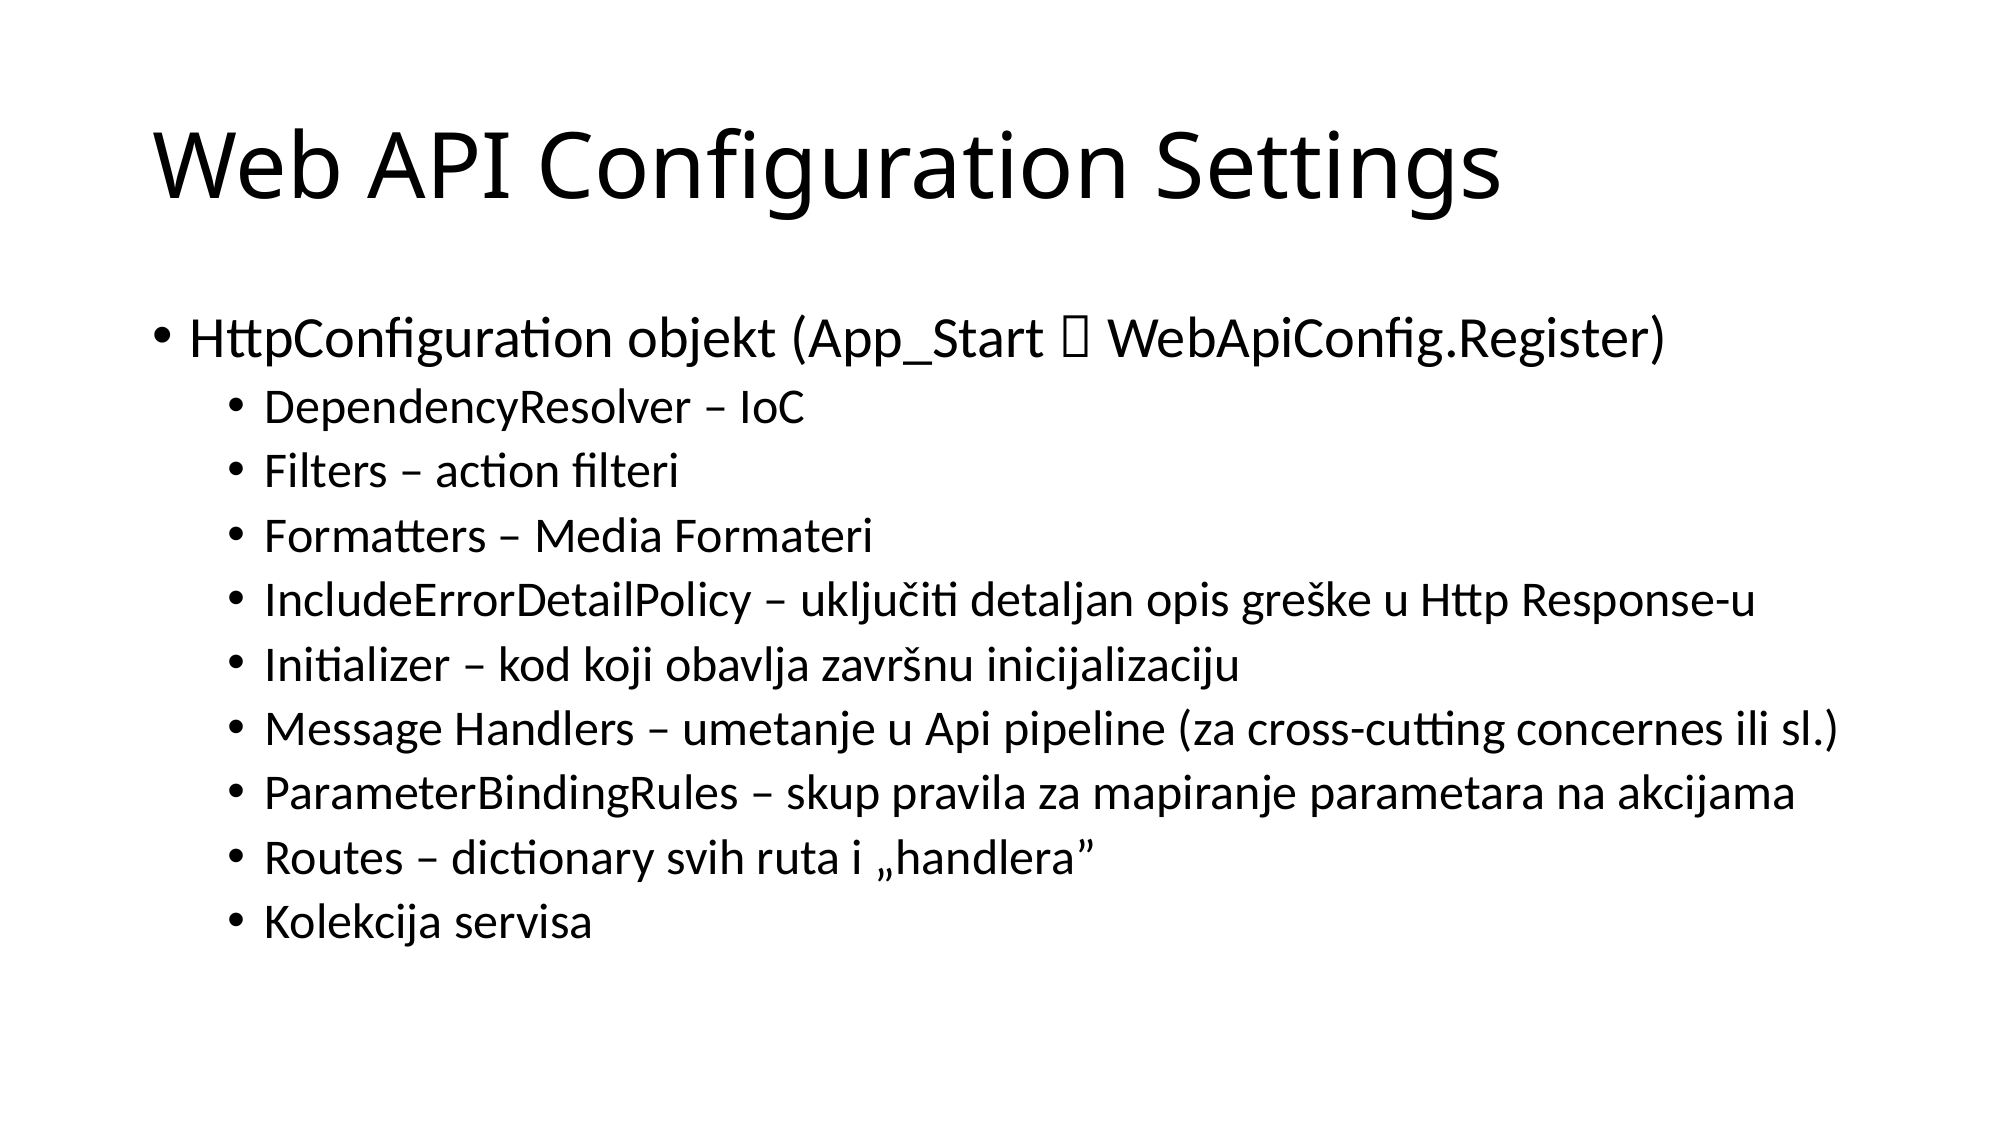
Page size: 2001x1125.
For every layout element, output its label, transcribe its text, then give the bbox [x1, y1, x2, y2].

title Web API Configuration Settings [137, 59, 1863, 278]
list HttpConfiguration objekt (App_Start  WebApiConfig.Register) DependencyResolver – IoC Filters – action filteri Formatters – Media Formateri IncludeErrorDetailPolicy – uključiti detaljan opis greške u Http Response-u Initializer – kod koji obavlja završnu inicijalizaciju Message Handlers – umetanje u Api pipeline (za cross-cutting concernes ili sl.) ParameterBindingRules – skup pravila za mapiranje parametara na akcijama Routes – dictionary svih ruta i „handlera” Kolekcija servisa [137, 299, 1863, 1014]
